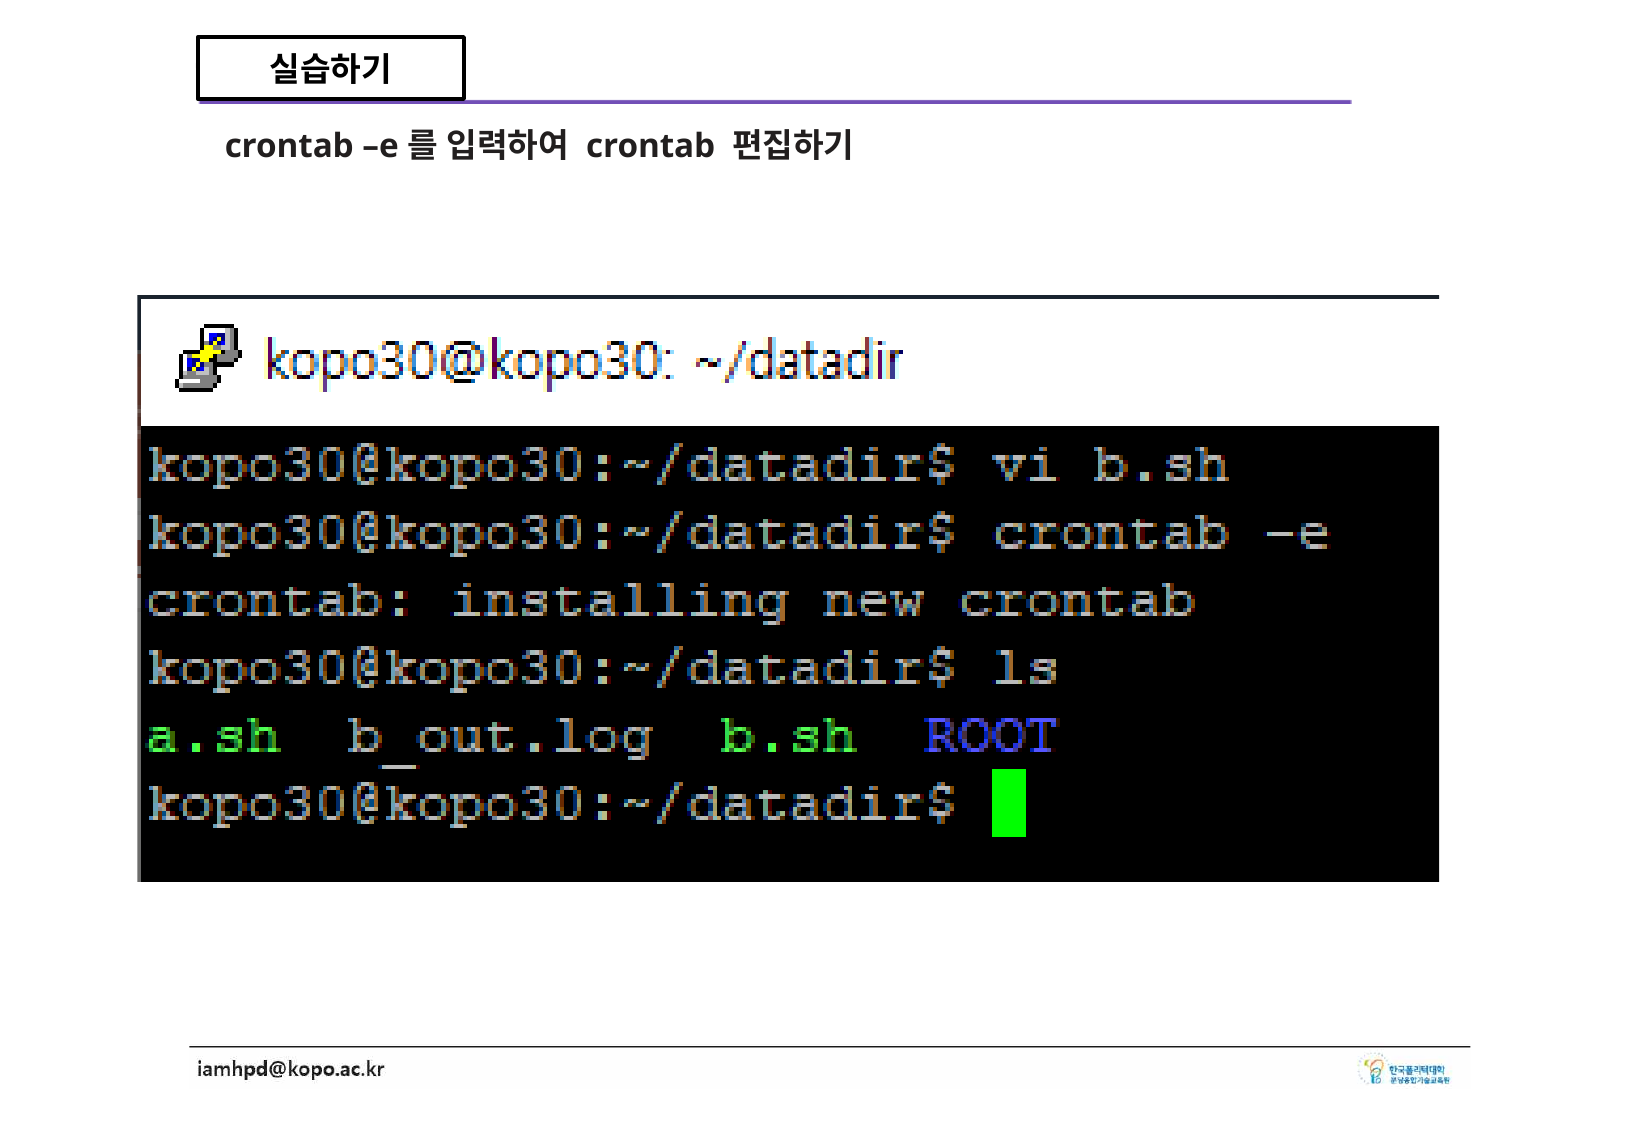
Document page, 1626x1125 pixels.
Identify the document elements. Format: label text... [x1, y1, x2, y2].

picture [195, 53, 1352, 104]
text_box crontab –e를 입력하여 crontab 편집하기 [210, 117, 1256, 172]
picture [189, 1042, 1471, 1089]
picture [137, 295, 1440, 882]
text_box 실습하기 [196, 35, 466, 101]
